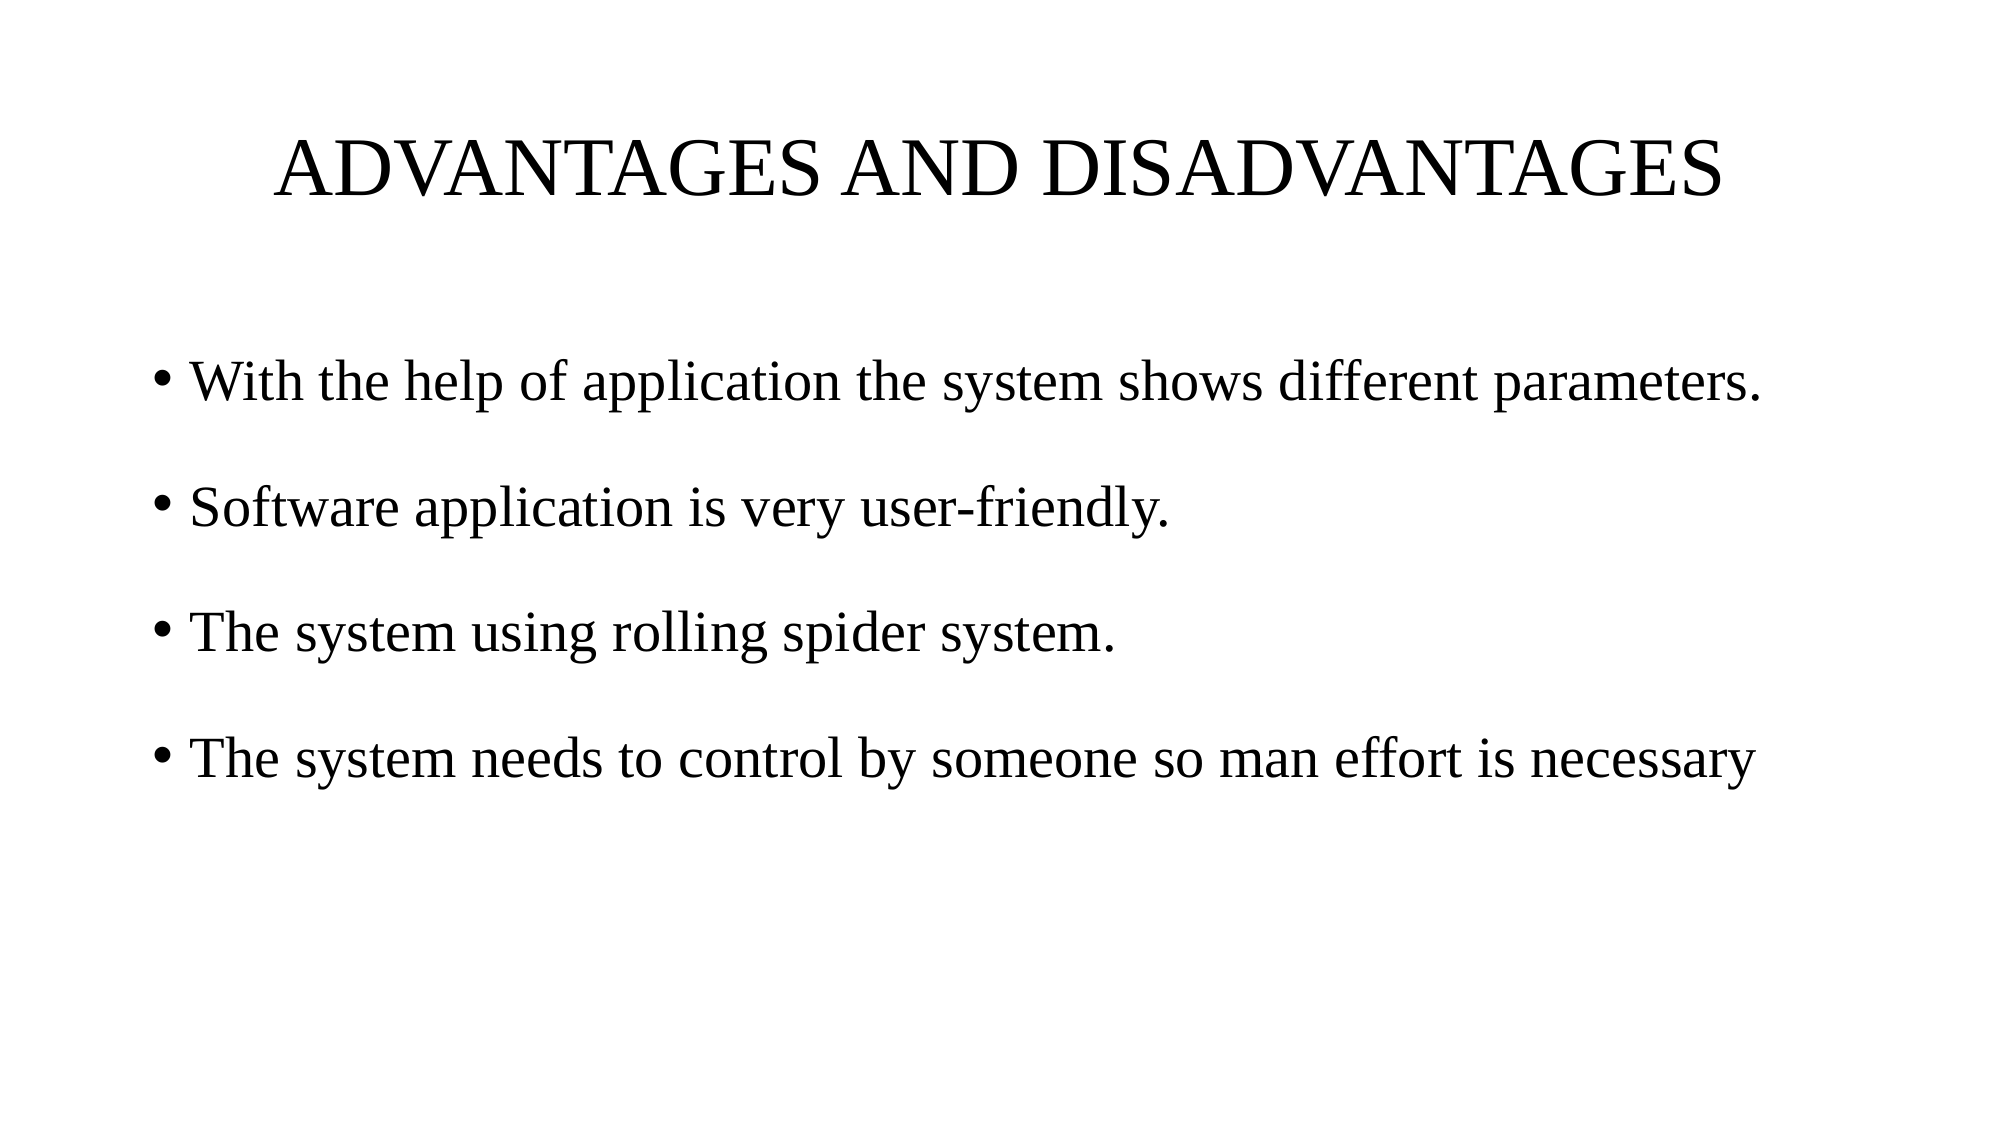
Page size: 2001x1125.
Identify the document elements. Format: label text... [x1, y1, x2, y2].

title ADVANTAGES AND DISADVANTAGES [137, 59, 1863, 278]
list With the help of application the system shows different parameters. Software application is very user-friendly. The system using rolling spider system. The system needs to control by someone so man effort is necessary [137, 299, 1863, 1014]
